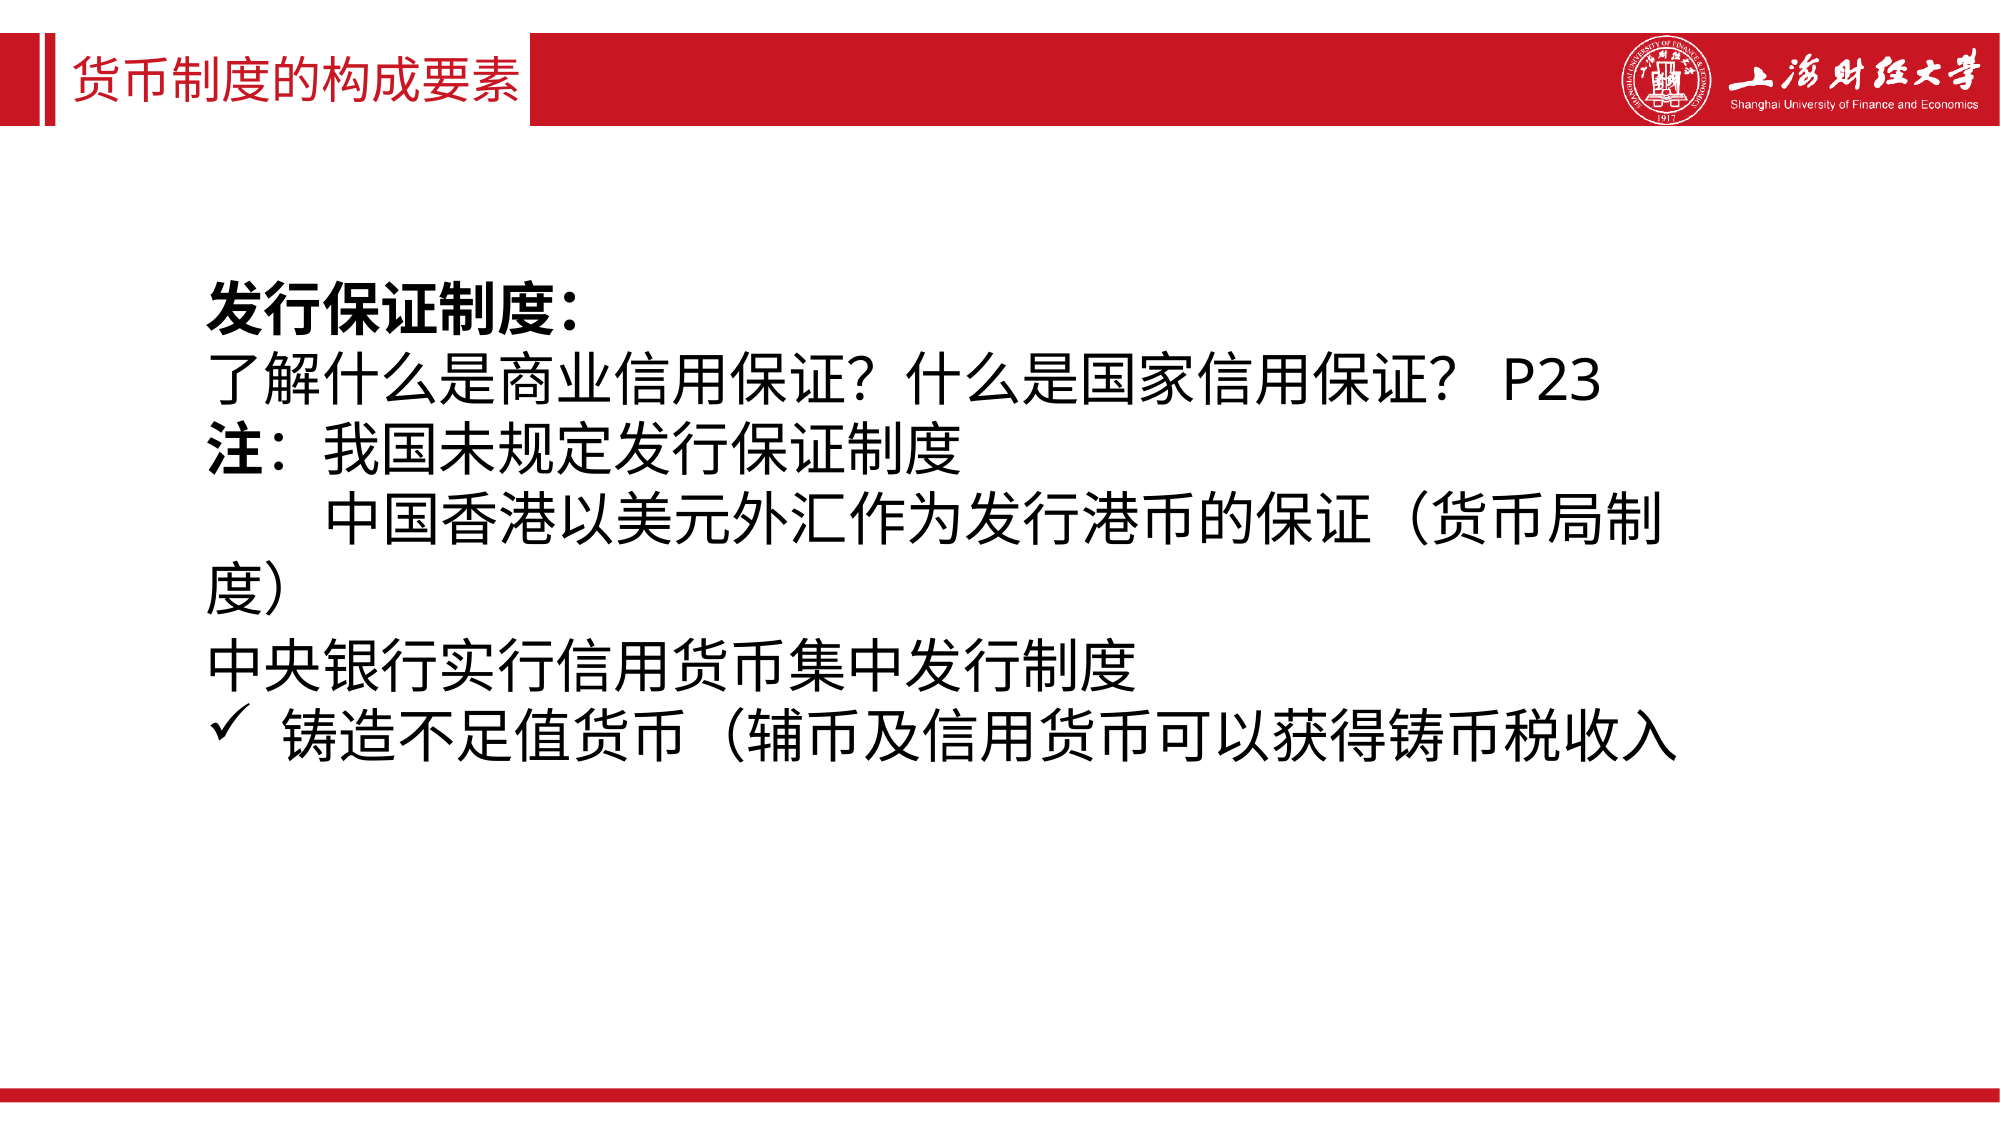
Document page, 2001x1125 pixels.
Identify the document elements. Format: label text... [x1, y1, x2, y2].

text_box 中央银行实行信用货币集中发行制度 铸造不足值货币（辅币及信用货币可以获得铸币税收入 [191, 622, 1759, 777]
picture [1595, 0, 2000, 172]
text_box 货币制度的构成要素 [56, 41, 537, 116]
text_box 发行保证制度： 了解什么是商业信用保证？什么是国家信用保证？P23 注：我国未规定发行保证制度 中国香港以美元外汇作为发行港币的保证（货币局制度） [191, 264, 1759, 622]
